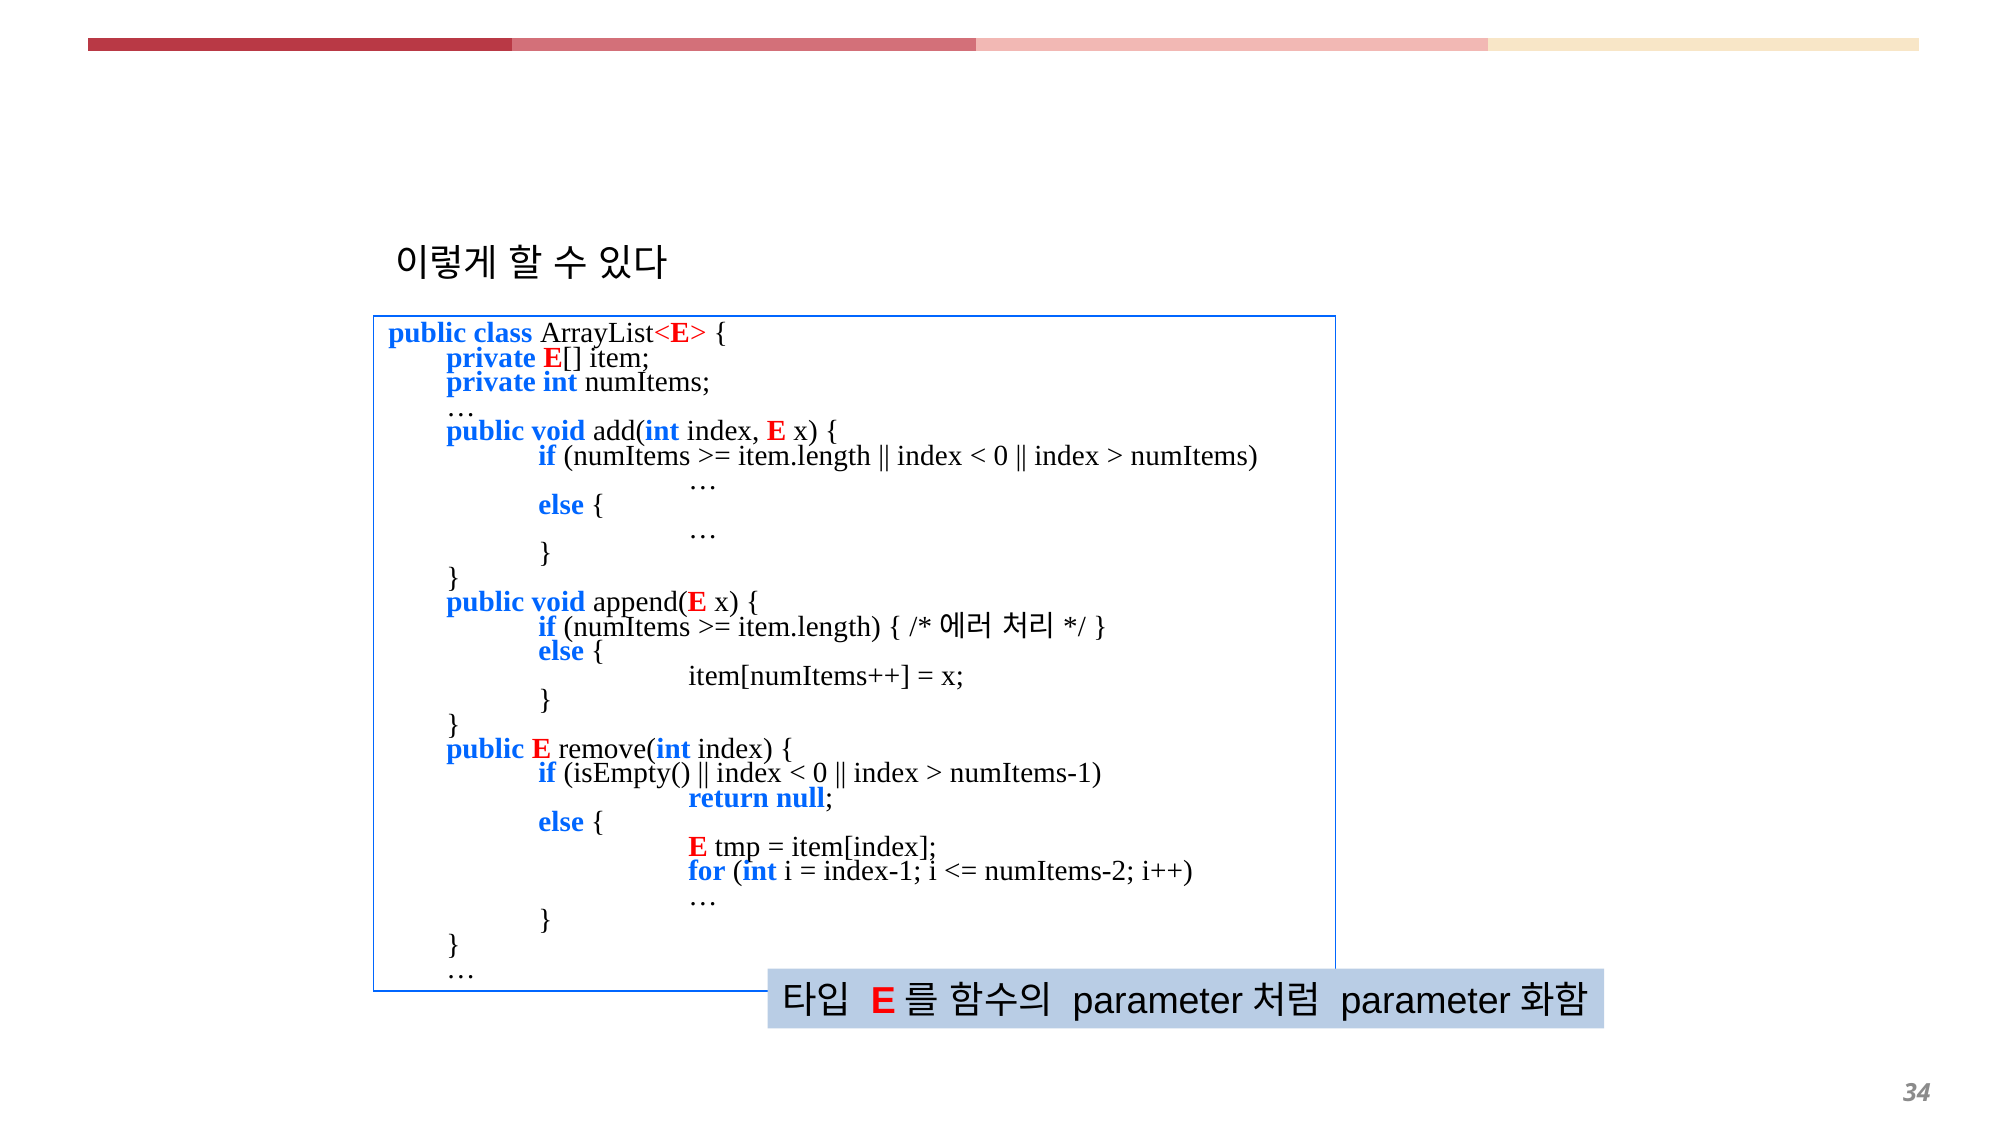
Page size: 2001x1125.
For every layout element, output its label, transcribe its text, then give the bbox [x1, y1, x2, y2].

text_box 이렇게 할 수 있다 [380, 231, 683, 291]
text_box public class ArrayList<E> { private E[] item; private int numItems; … public void add(int index, E x) { if (numItems >= item.length || index < 0 || index > numItems) … else { … } } public void append(E x) { if (numItems >= item.length) { /*에러 처리*/ } else { item[numItems++] = x; } } public E remove(int index) { if (isEmpty() || index < 0 || index > numItems-1) return null; else { E tmp = item[index]; for (int i = index-1; i <= numItems-2; i++) … } } … [373, 316, 1336, 991]
text_box 타입 E를 함수의 parameter처럼 parameter화함 [767, 968, 1605, 1029]
